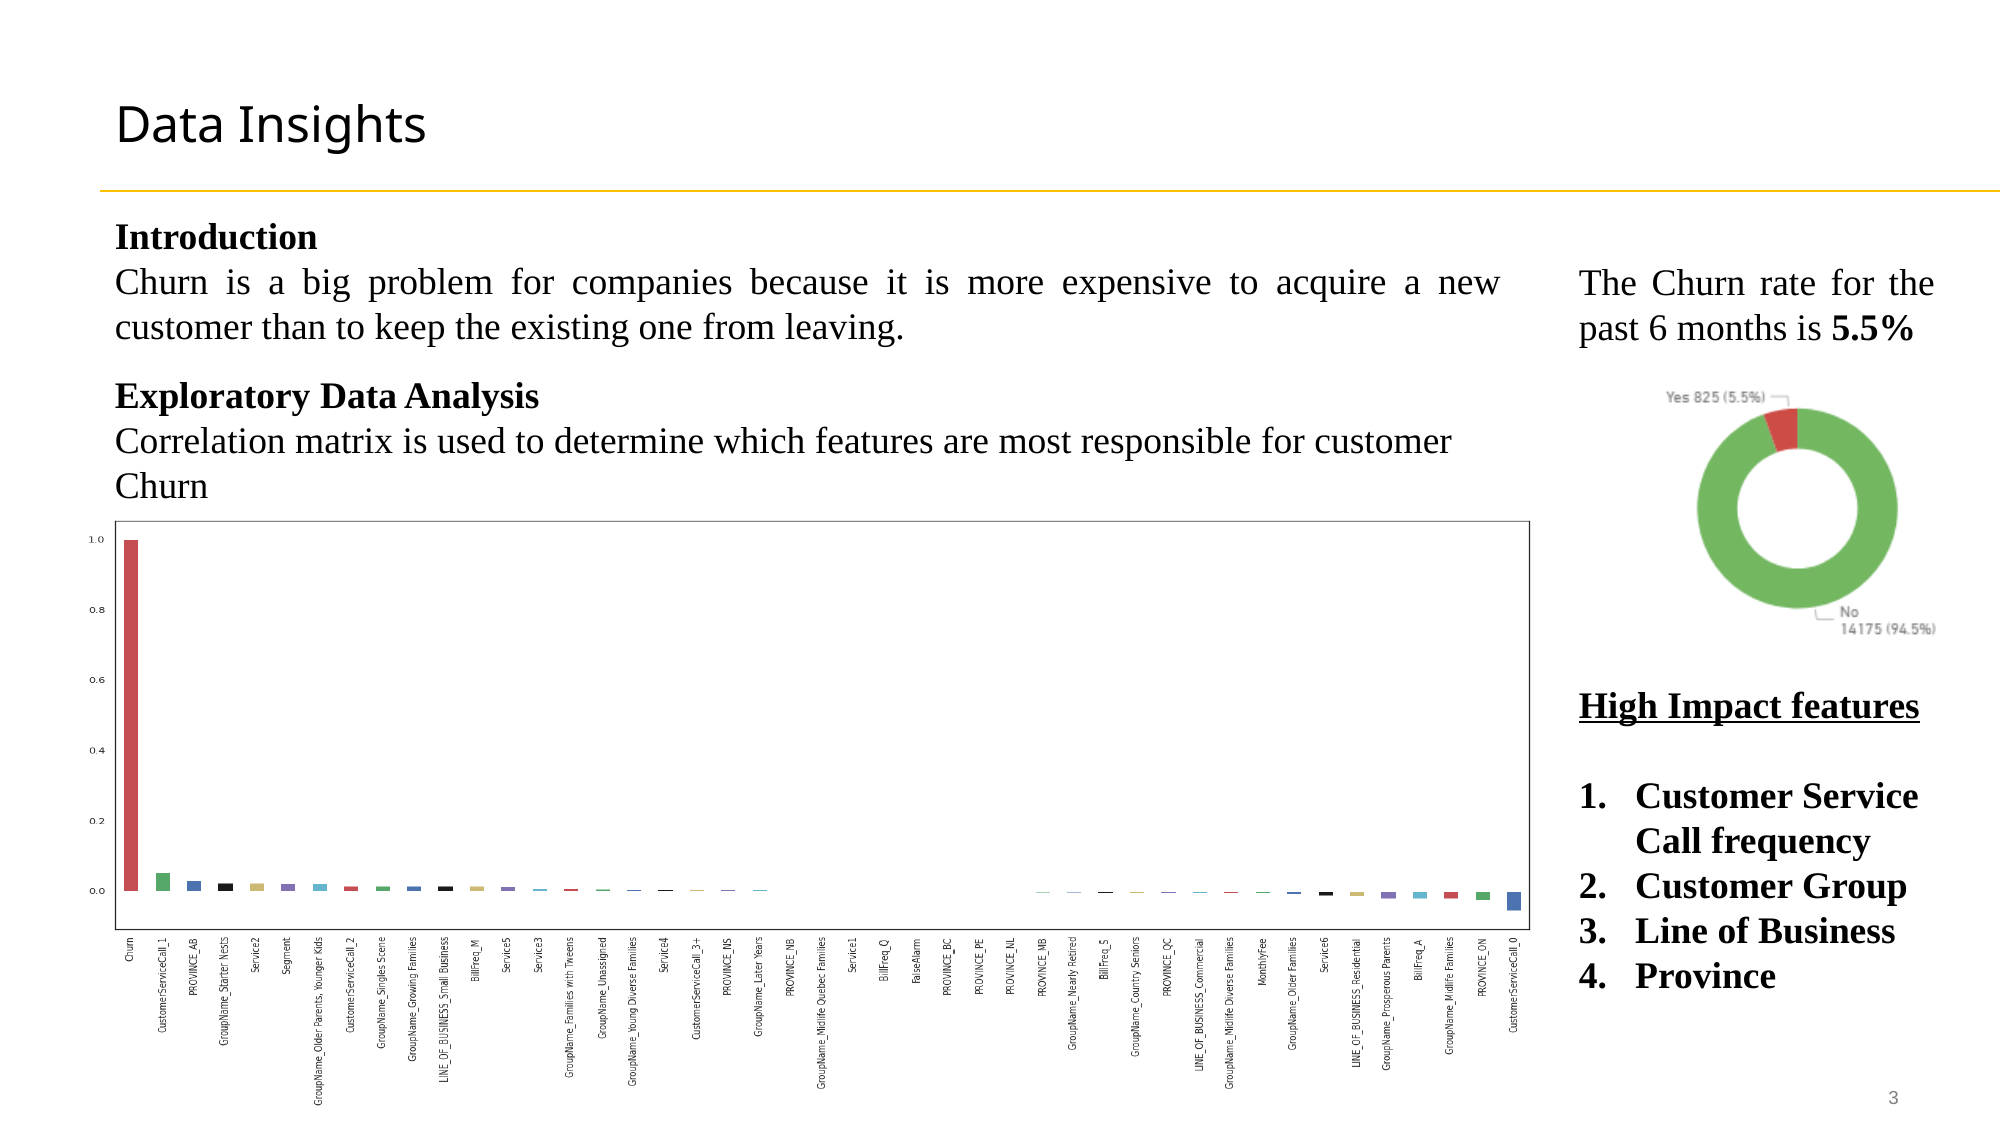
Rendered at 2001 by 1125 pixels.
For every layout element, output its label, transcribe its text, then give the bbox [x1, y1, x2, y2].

picture [1639, 337, 1961, 669]
text_box Exploratory Data Analysis Correlation matrix is used to determine which features are most responsible for customer Churn [100, 363, 1518, 514]
text_box Introduction Churn is a big problem for companies because it is more expensive to acquire a new customer than to keep the existing one from leaving. [100, 205, 1518, 355]
picture [81, 515, 1537, 1110]
title Data Insights [100, 61, 1447, 191]
text_box High Impact features Customer Service Call frequency Customer Group Line of Business Province [1564, 673, 1951, 1049]
text_box The Churn rate for the past 6 months is 5.5% [1564, 250, 1951, 356]
